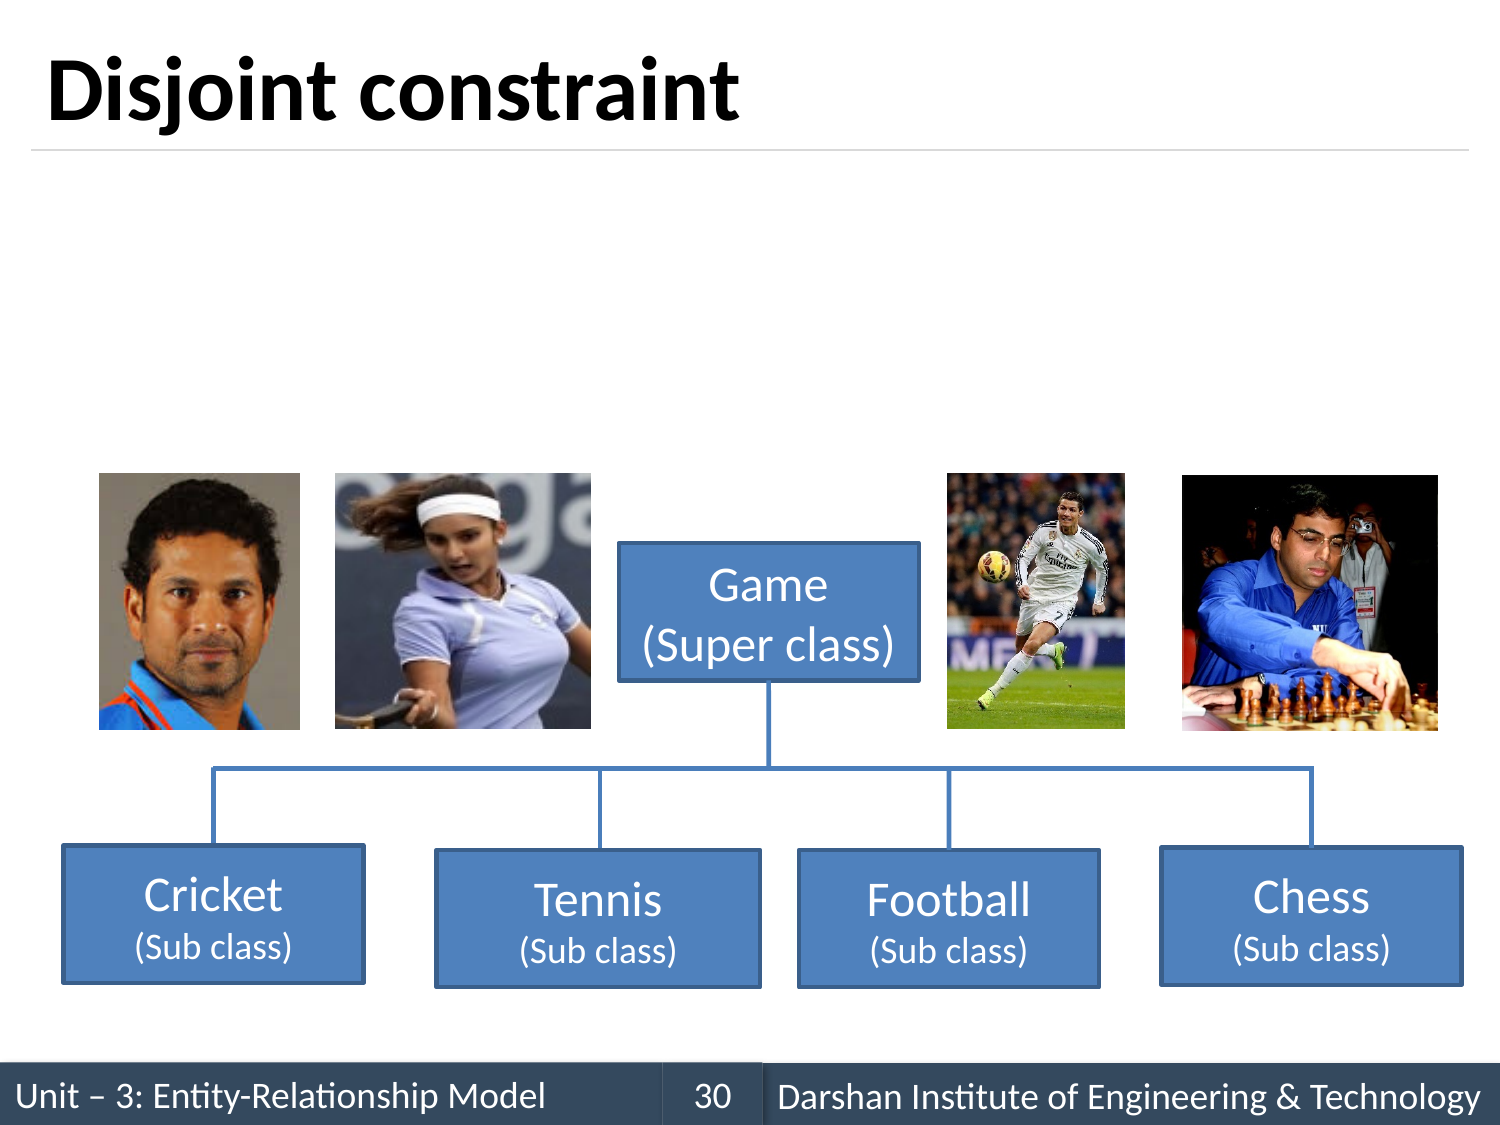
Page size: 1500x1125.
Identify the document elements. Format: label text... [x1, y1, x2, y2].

picture [335, 473, 591, 729]
picture [99, 473, 301, 731]
text_box Tennis (Sub class) [434, 848, 762, 989]
picture [946, 473, 1126, 729]
text_box Cricket (Sub class) [61, 843, 366, 985]
picture [1181, 475, 1438, 731]
text_box Game (Super class) [617, 541, 921, 683]
title Disjoint constraint [31, 17, 1469, 150]
text_box Football (Sub class) [797, 848, 1101, 989]
text_box Chess (Sub class) [1159, 845, 1464, 987]
